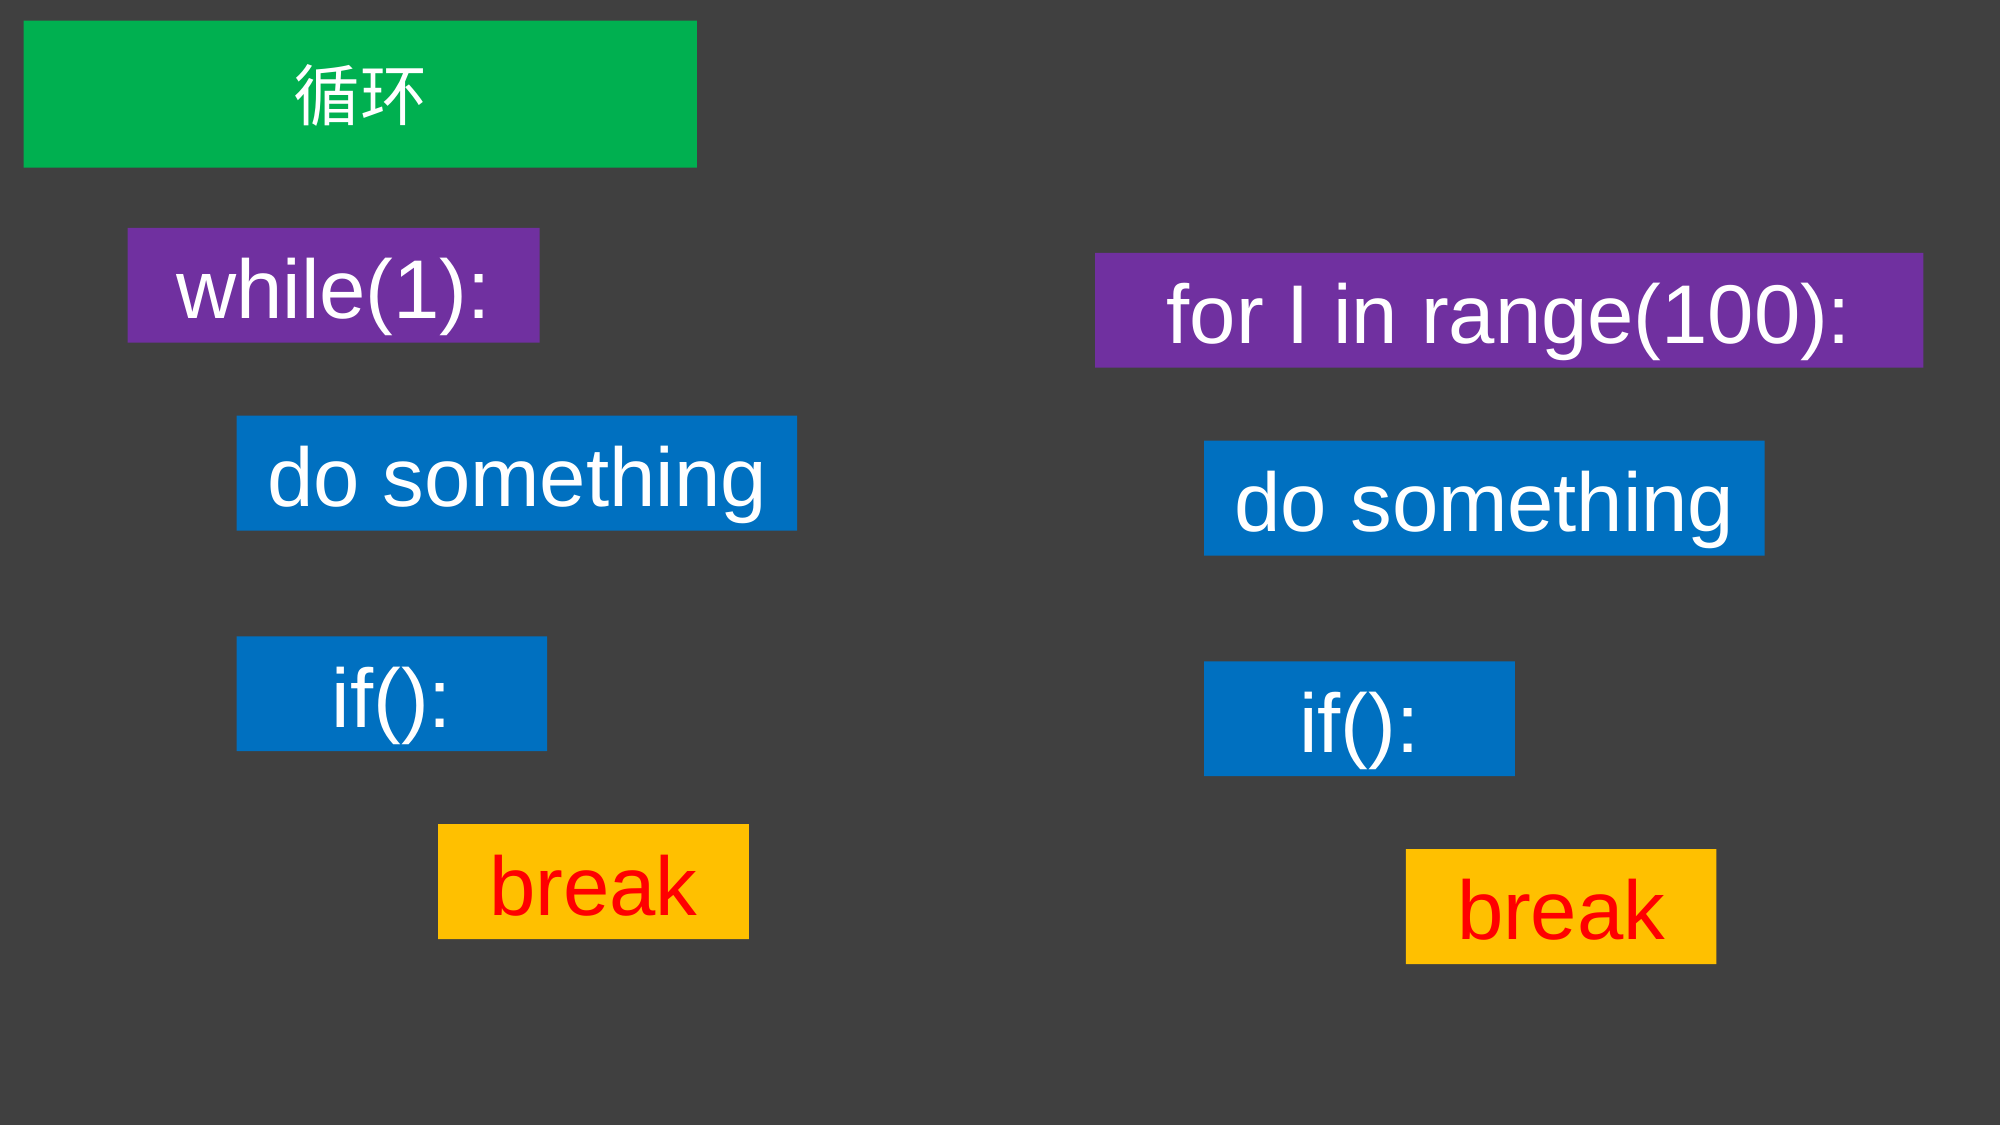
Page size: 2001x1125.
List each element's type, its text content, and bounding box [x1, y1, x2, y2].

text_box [127, 227, 798, 940]
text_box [1095, 252, 1924, 965]
text_box 循环 [22, 20, 698, 169]
